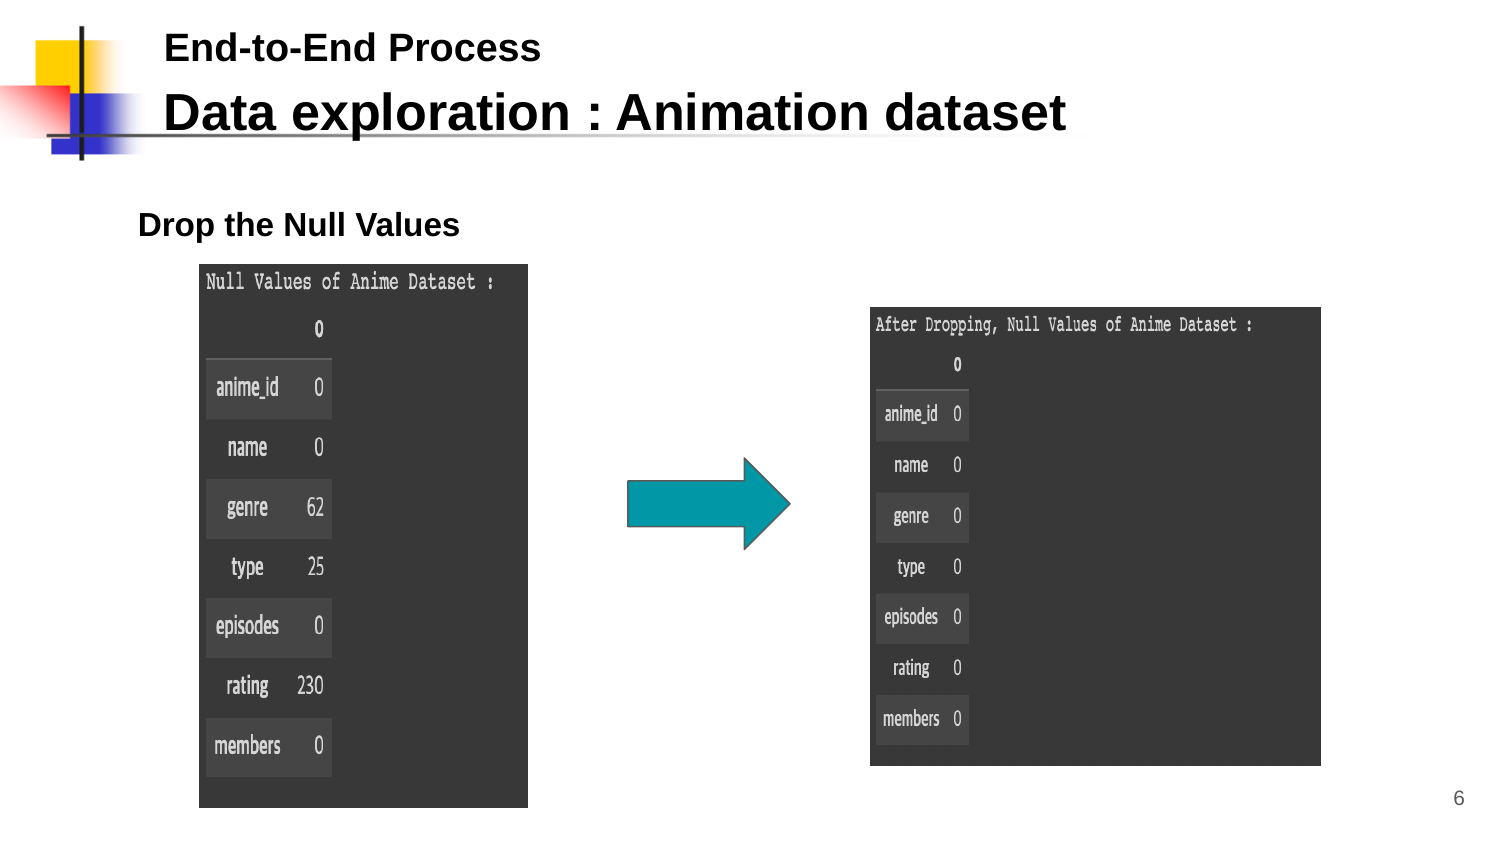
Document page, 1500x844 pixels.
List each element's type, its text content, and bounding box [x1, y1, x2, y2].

picture [0, 2, 1147, 190]
slide_number 6 [1389, 764, 1480, 830]
text_box Drop the Null Values [123, 199, 791, 258]
text_box [627, 458, 791, 550]
picture [870, 306, 1321, 766]
picture [198, 264, 528, 808]
